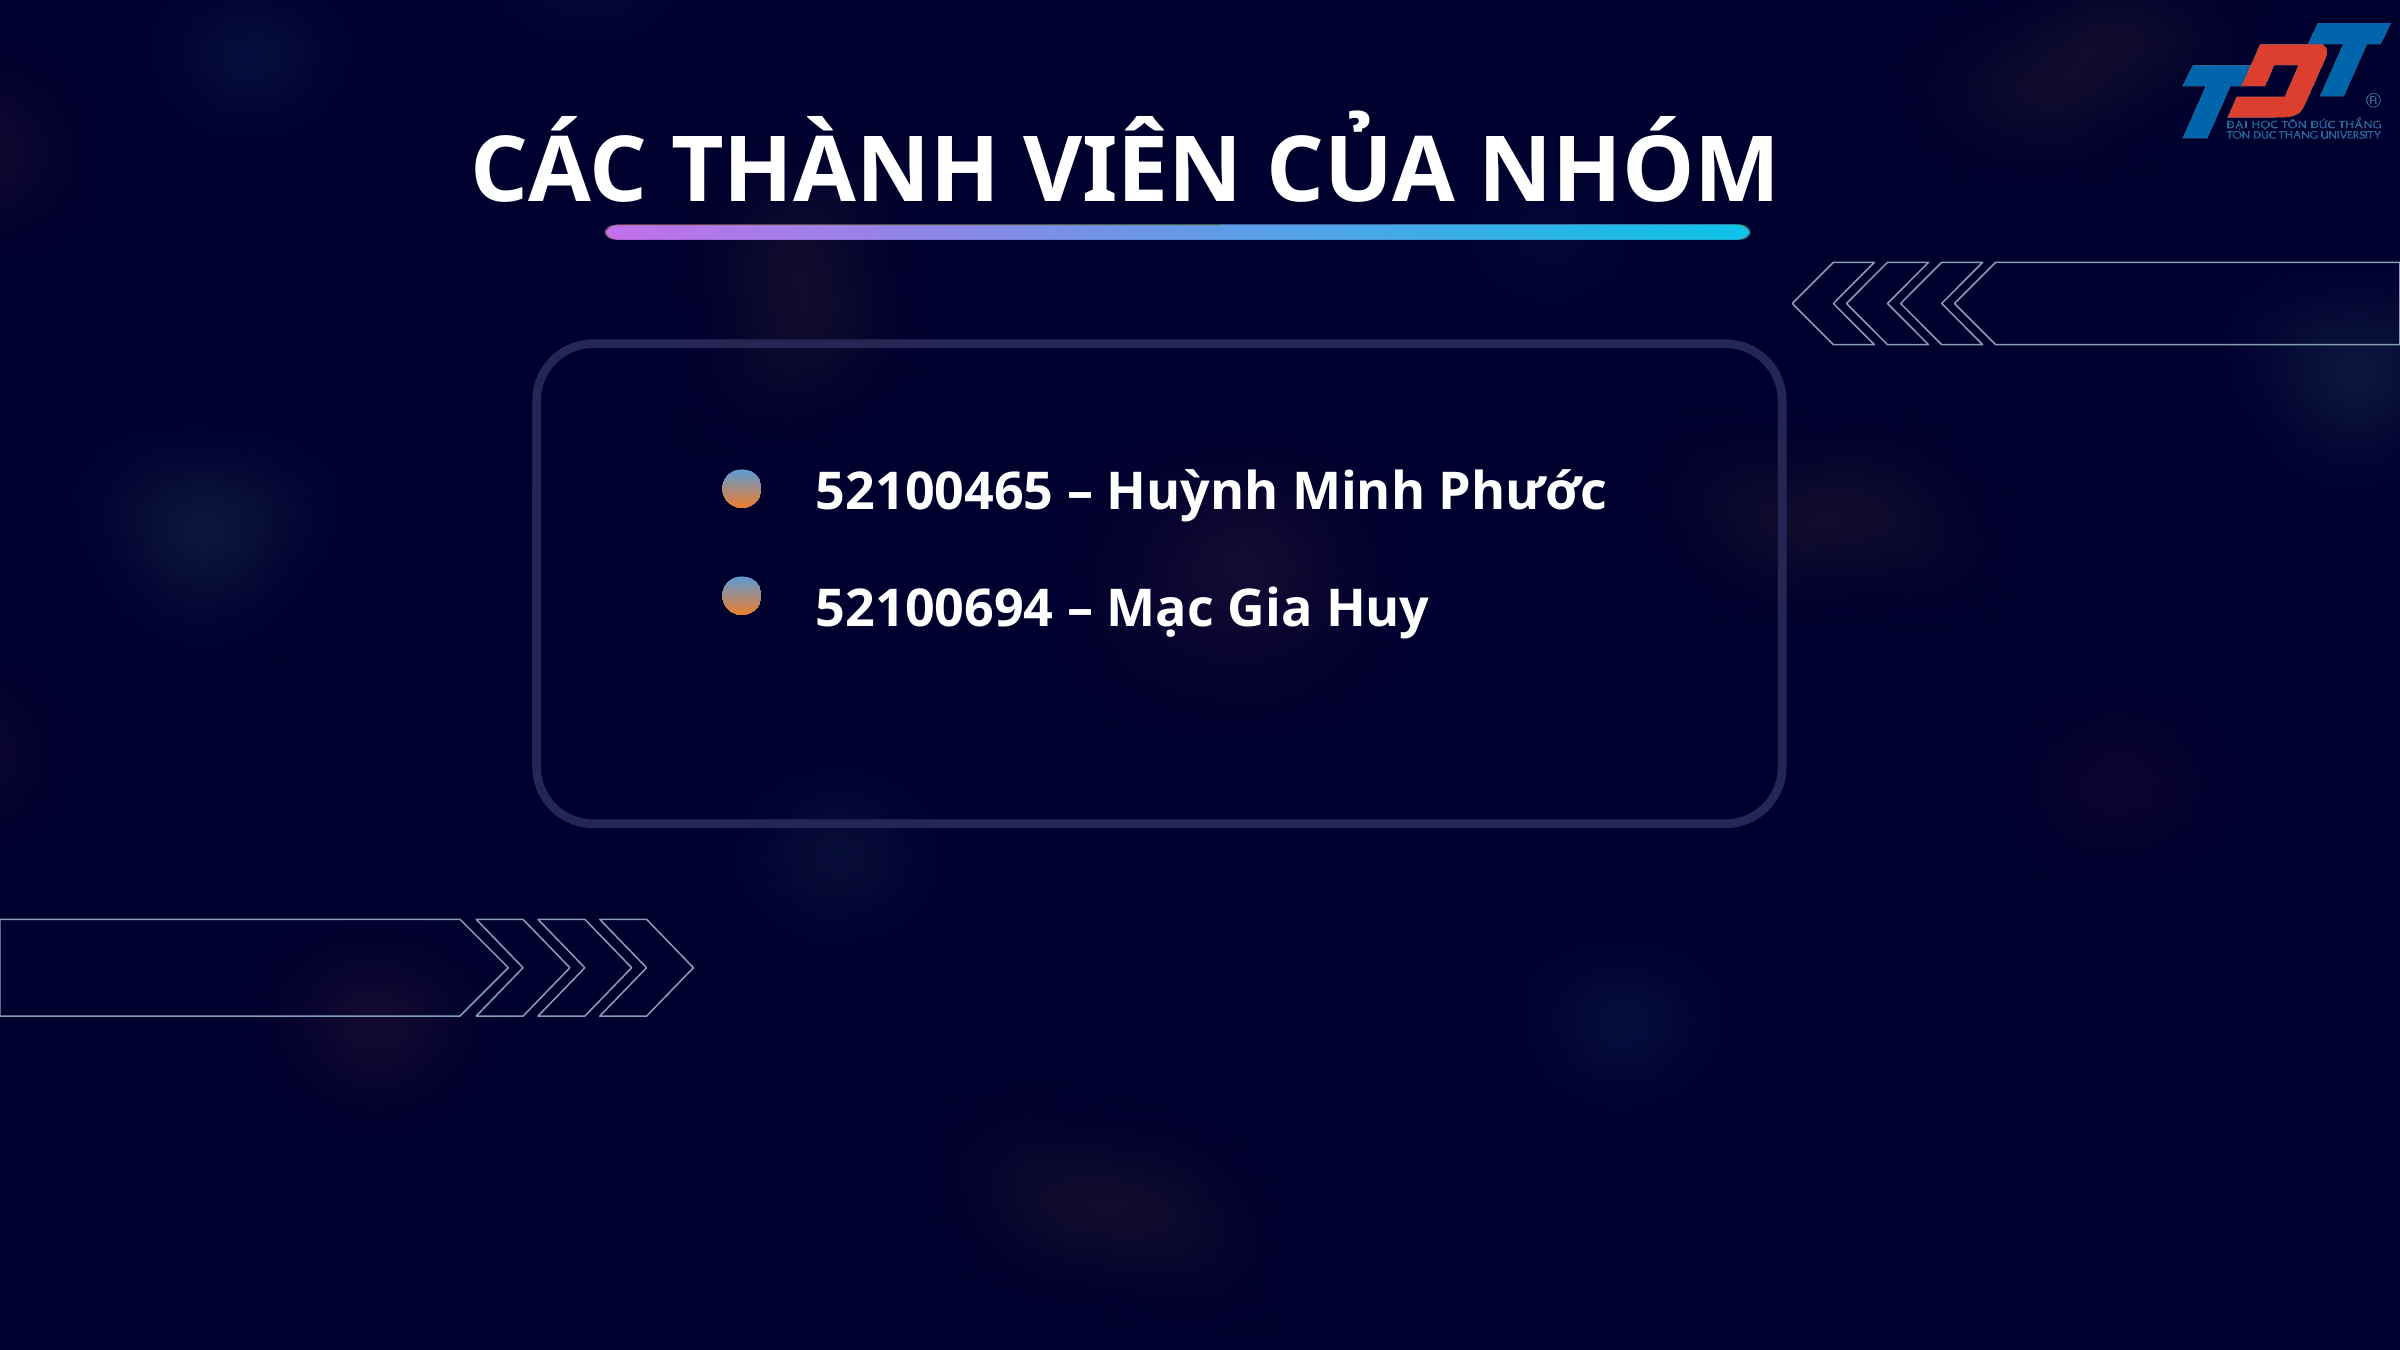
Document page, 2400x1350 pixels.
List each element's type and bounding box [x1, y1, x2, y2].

text_box [0, 919, 694, 1017]
picture [0, 0, 2400, 1350]
text_box [1792, 262, 2400, 345]
